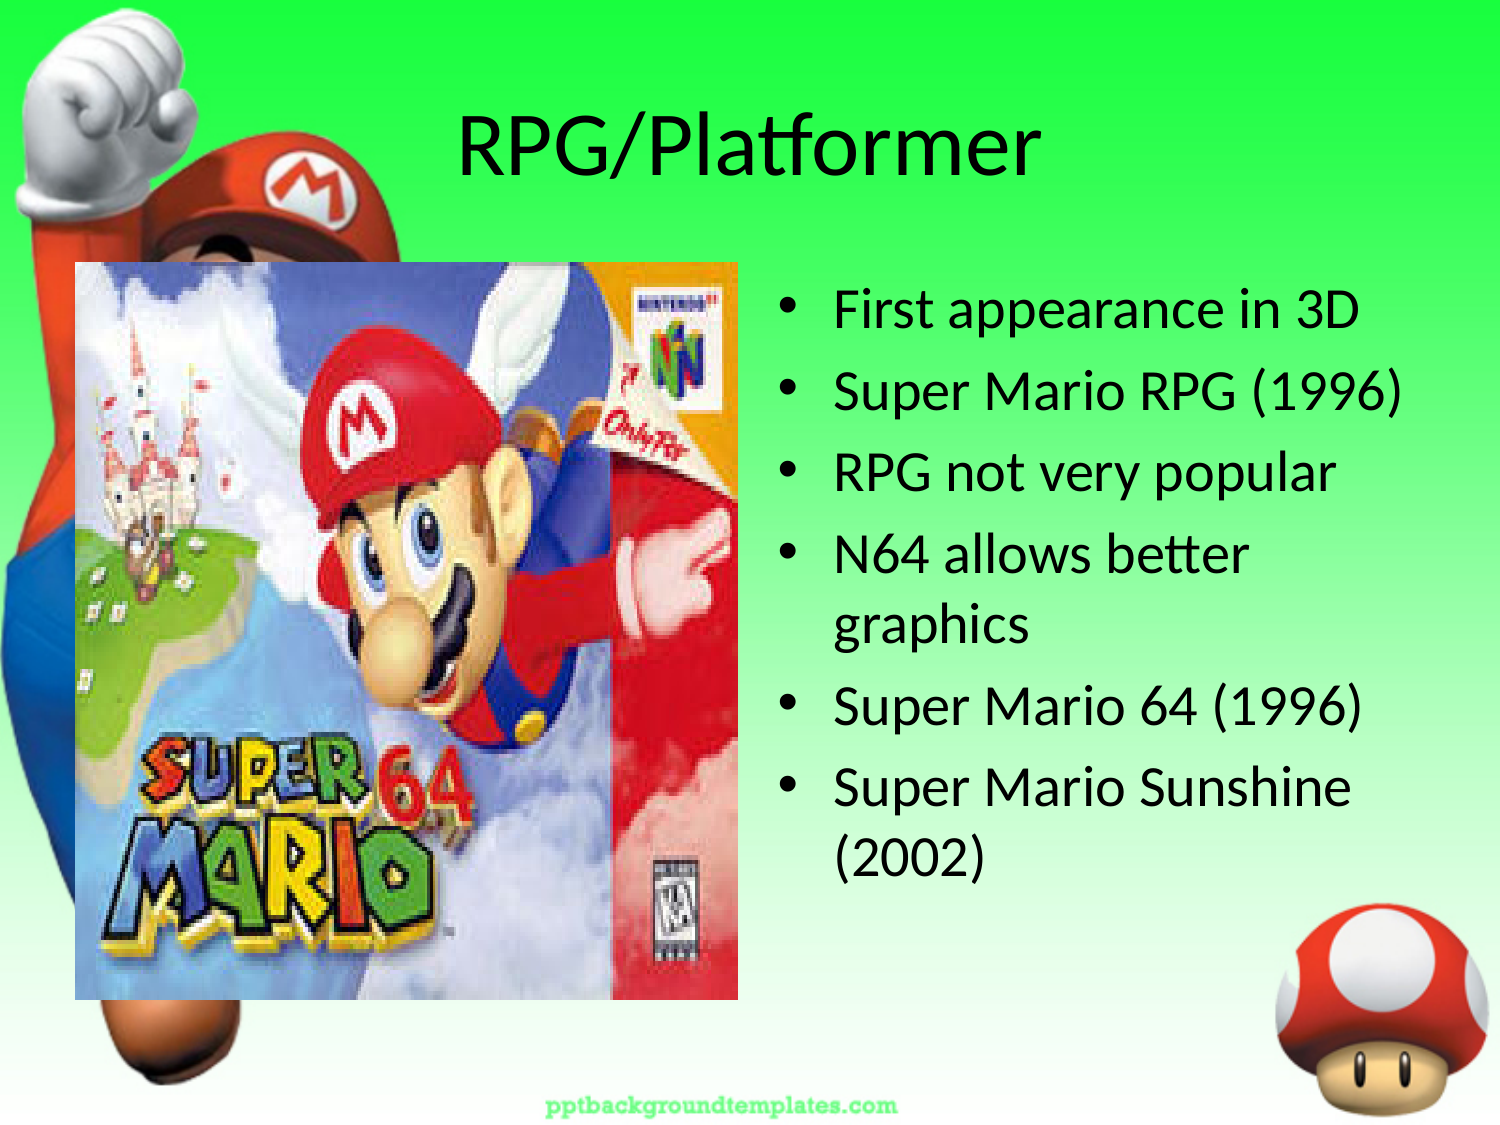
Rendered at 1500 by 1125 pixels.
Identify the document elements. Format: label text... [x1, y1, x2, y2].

picture [0, 0, 1500, 1125]
title RPG/Platformer [75, 45, 1425, 233]
list First appearance in 3D Super Mario RPG (1996) RPG not very popular N64 allows better graphics Super Mario 64 (1996) Super Mario Sunshine (2002) [762, 262, 1425, 1005]
